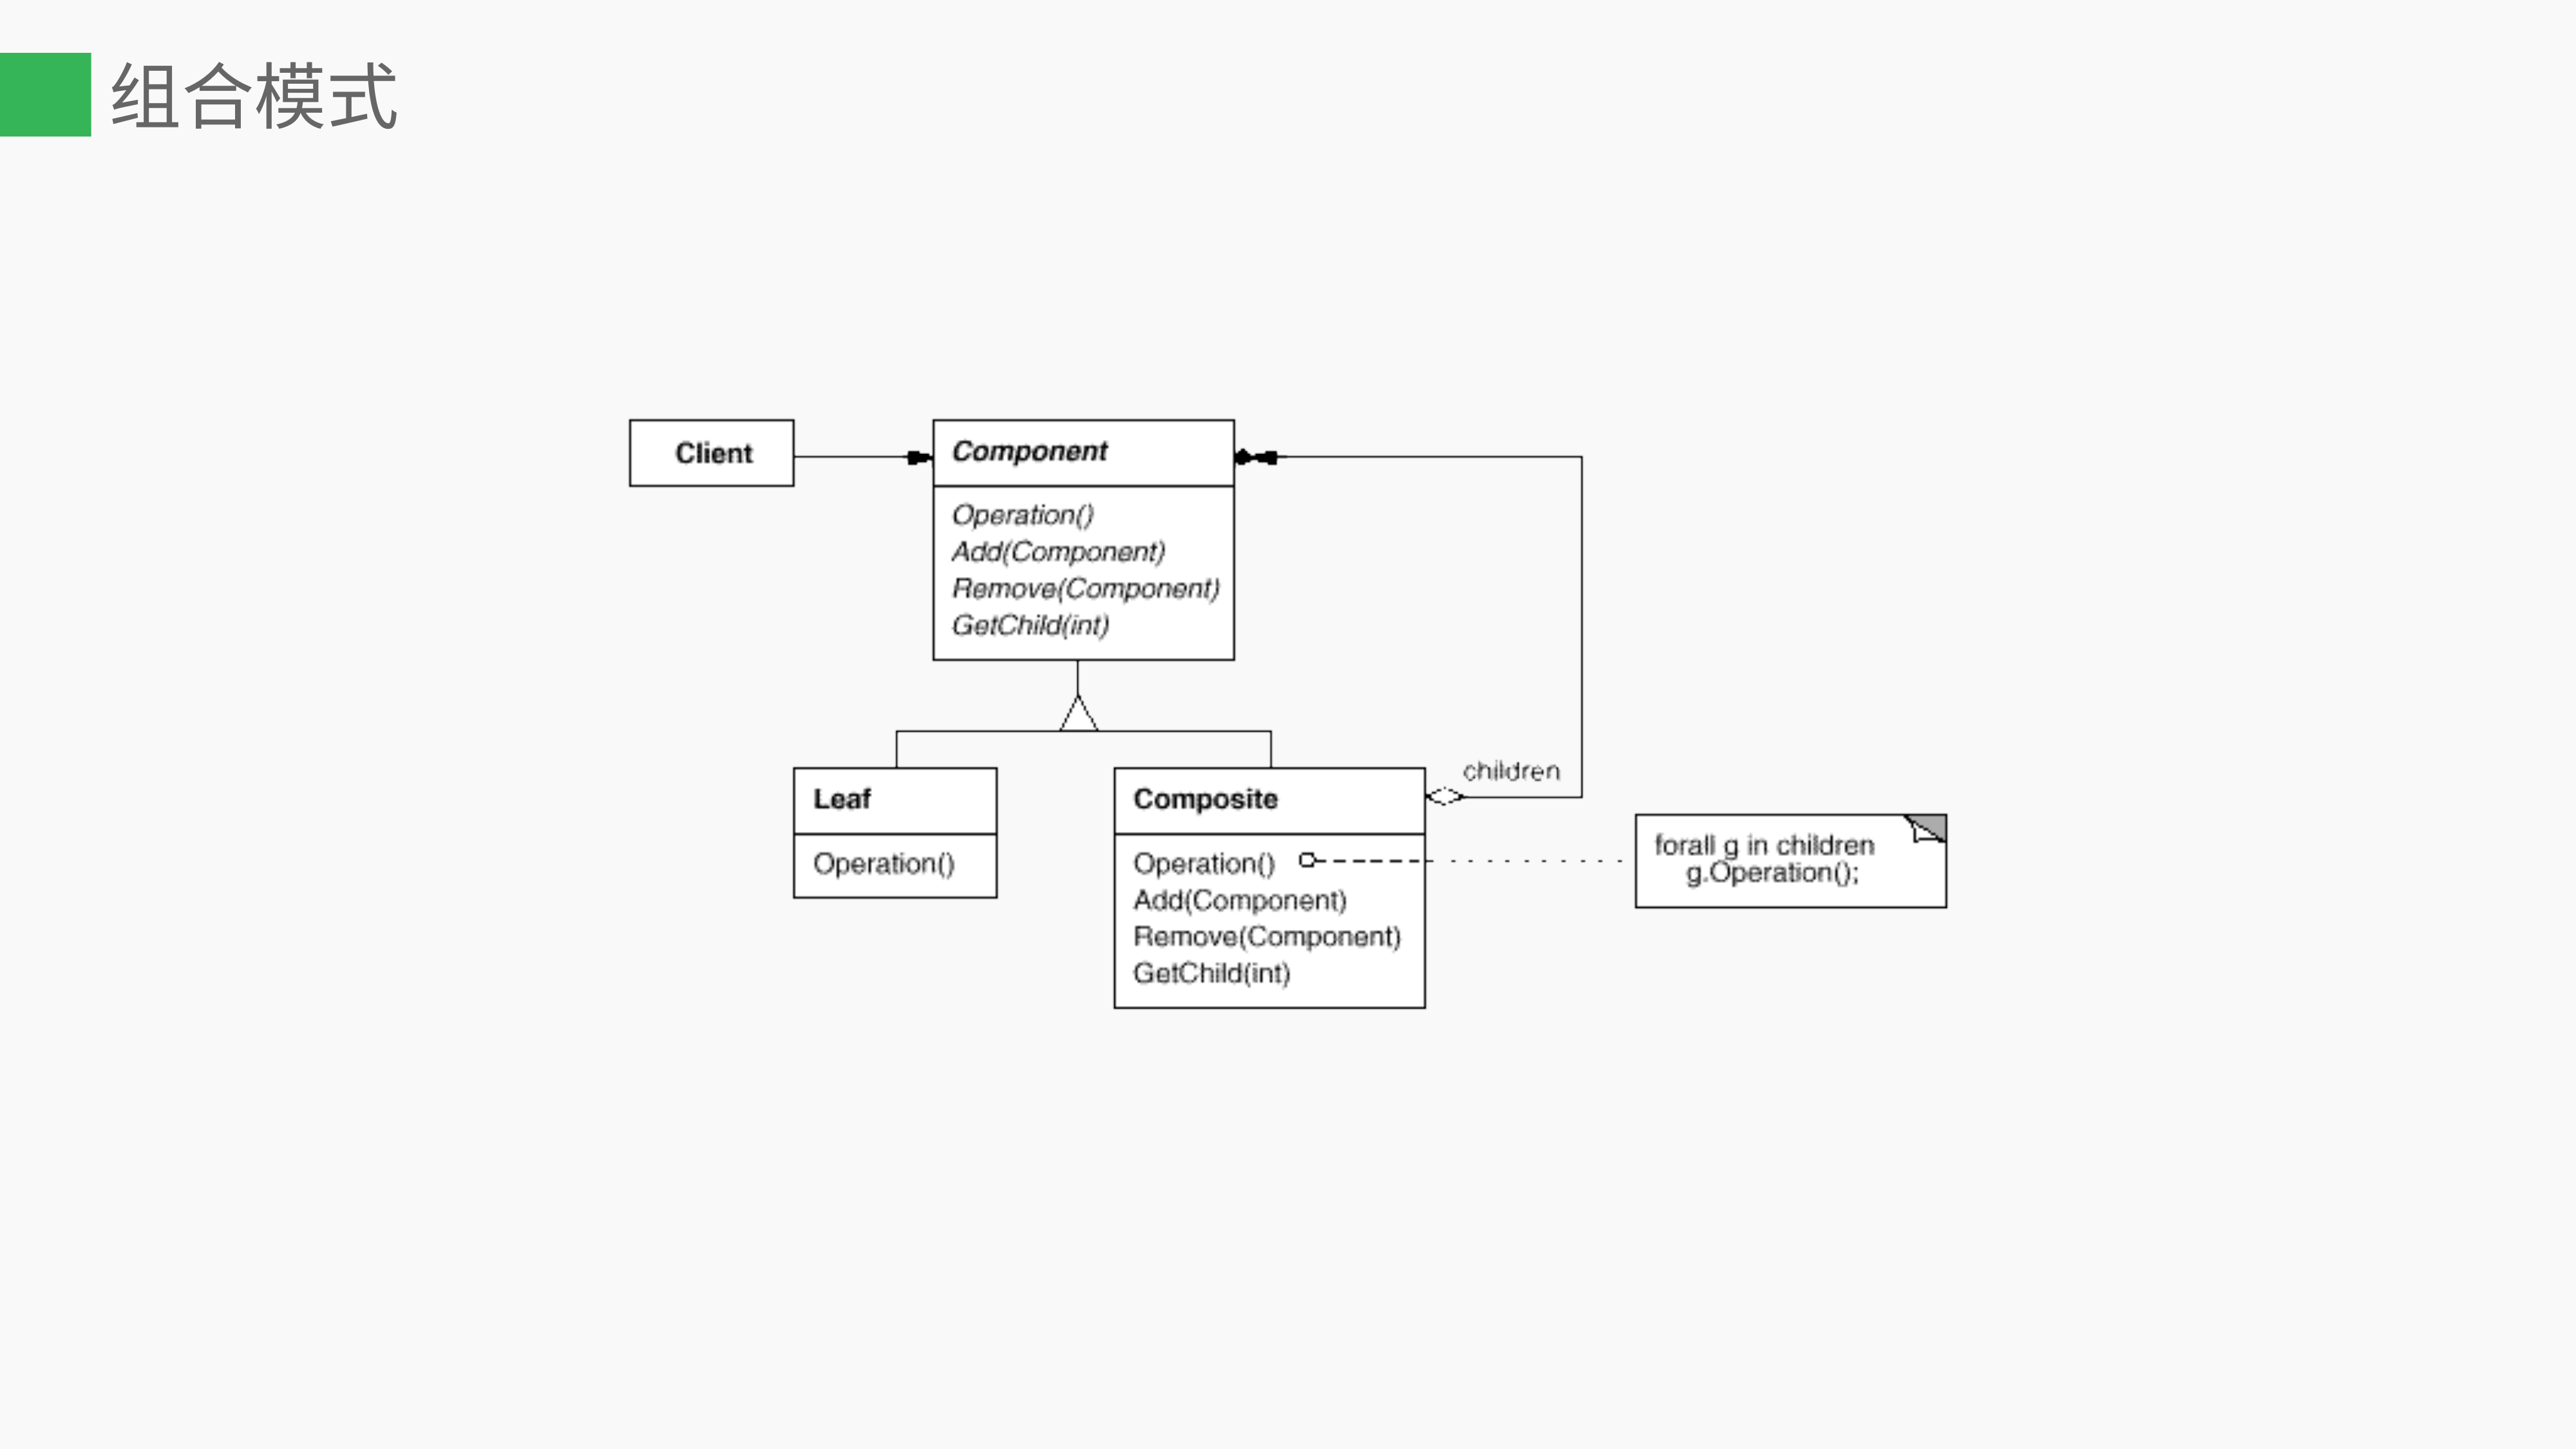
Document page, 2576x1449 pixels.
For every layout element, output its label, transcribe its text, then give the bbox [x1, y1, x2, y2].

title 组合模式 [108, 44, 2540, 144]
picture [0, 53, 91, 137]
picture [587, 390, 1986, 1020]
